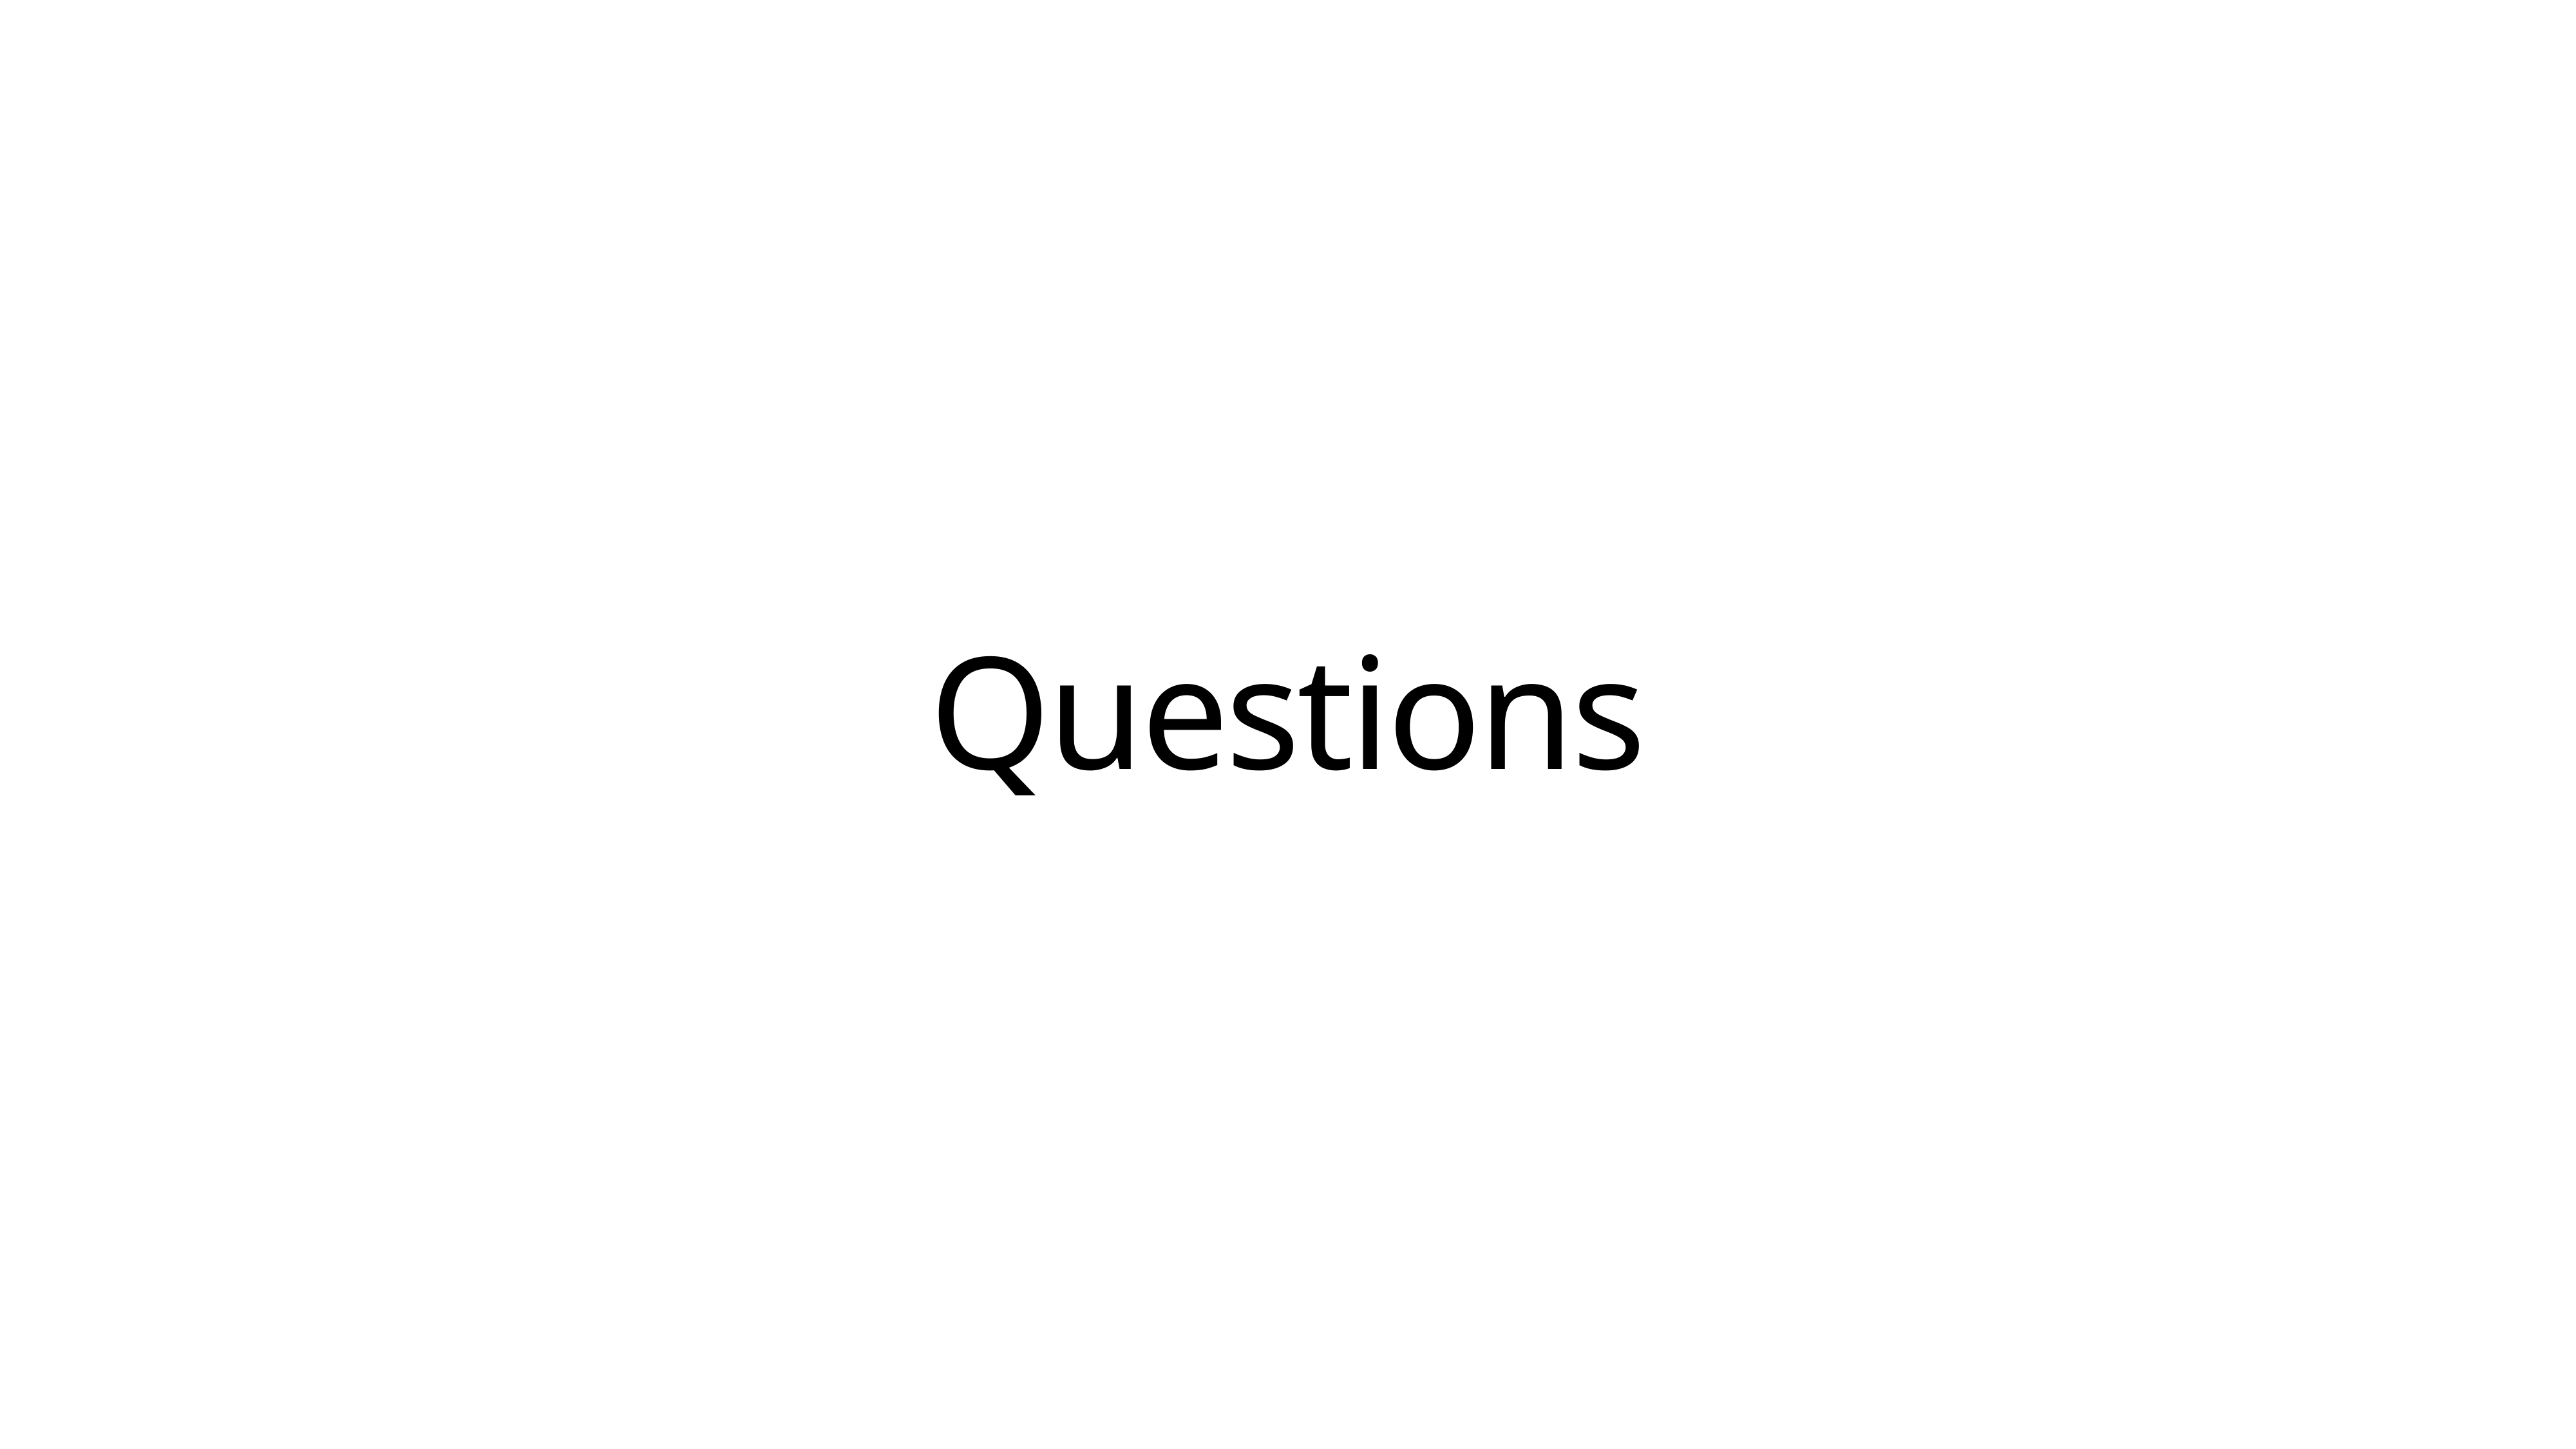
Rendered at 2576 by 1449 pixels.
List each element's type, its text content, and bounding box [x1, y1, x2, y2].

list Questions [127, 519, 2449, 930]
